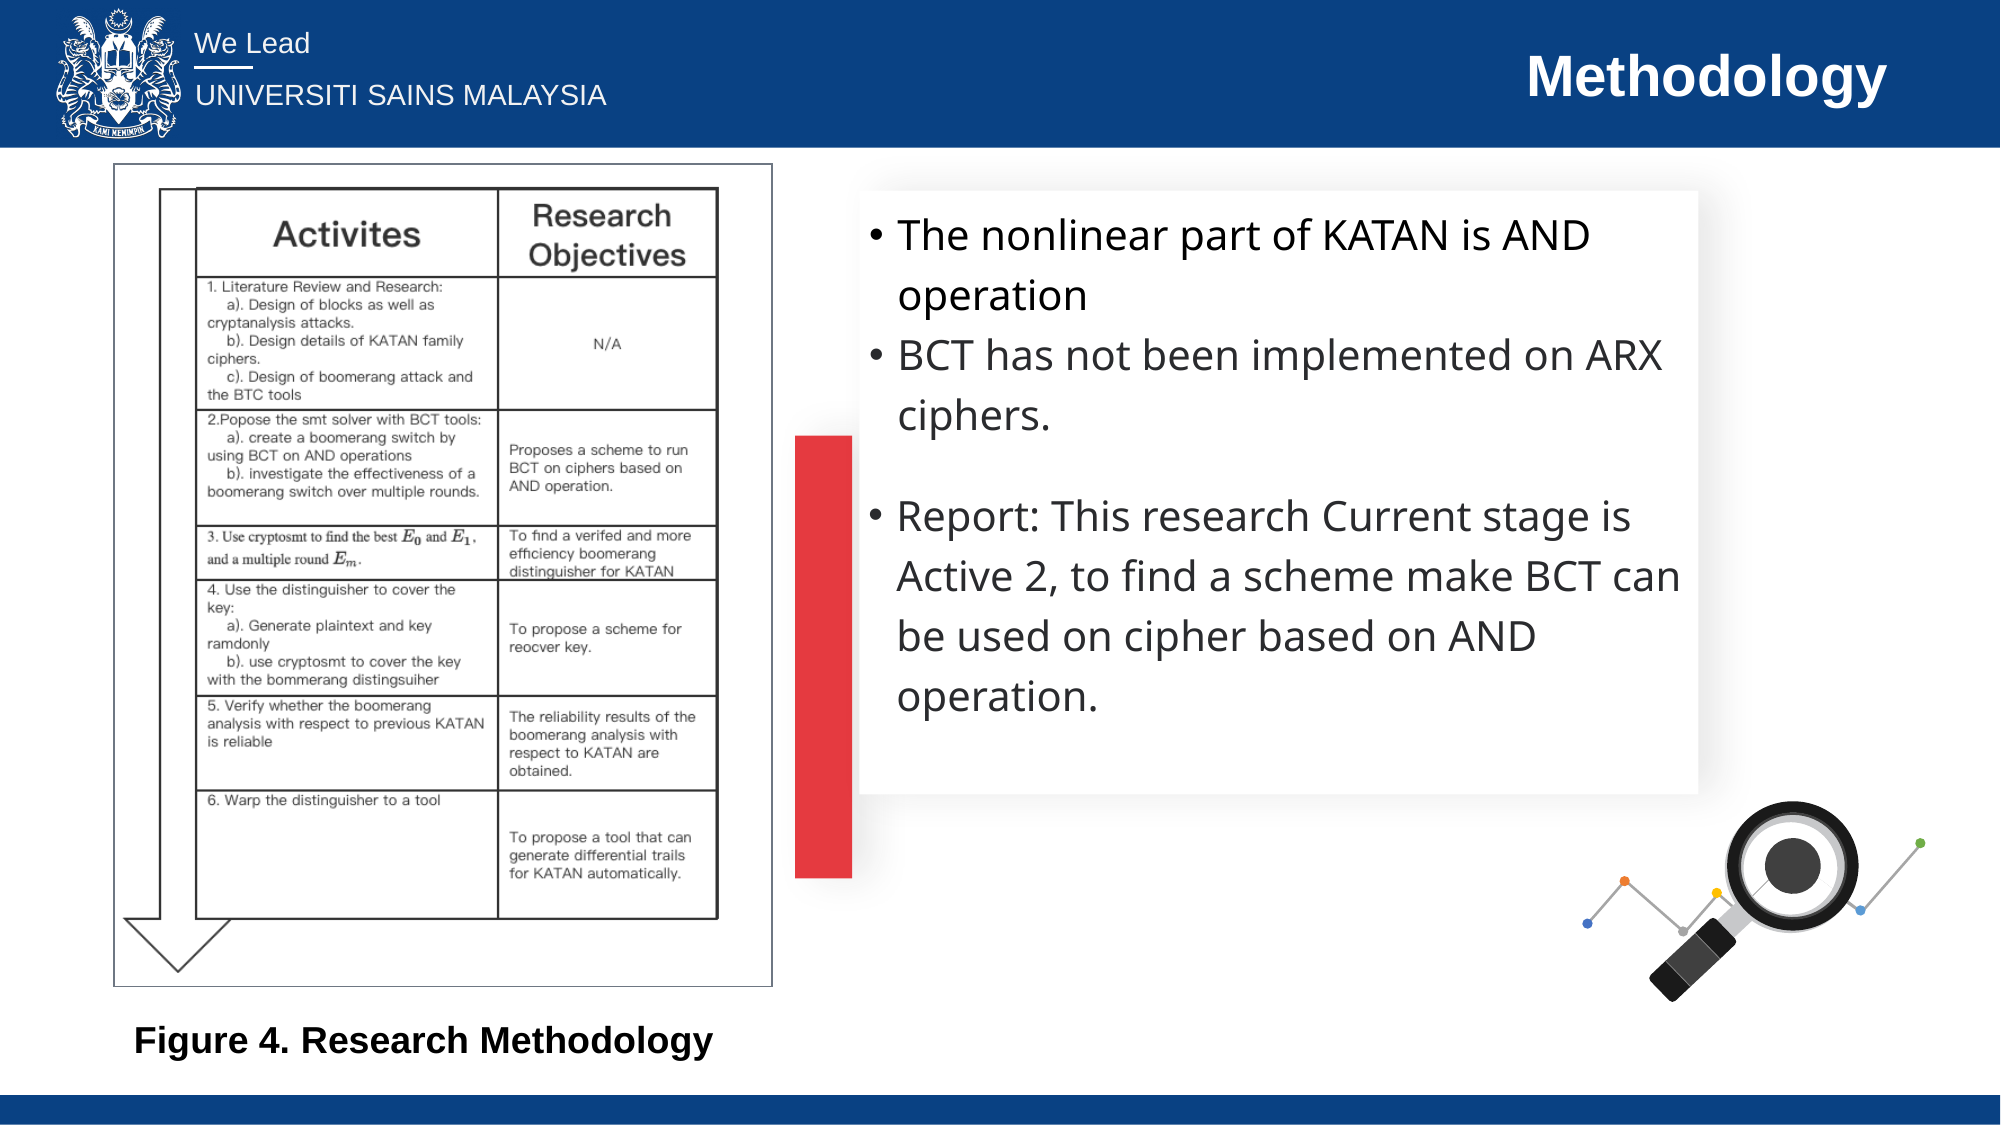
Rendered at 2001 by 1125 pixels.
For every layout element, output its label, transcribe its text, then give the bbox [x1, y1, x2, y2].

text_box The nonlinear part of KATAN is AND operation BCT has not been implemented on ARX ciphers. [854, 191, 1731, 530]
picture [97, 160, 746, 1000]
text_box Figure 4. Research Methodology [119, 1008, 767, 1069]
picture [56, 8, 181, 139]
text_box [794, 434, 853, 879]
title Methodology [592, 37, 1904, 117]
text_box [1582, 794, 1926, 1003]
text_box Report: This research Current stage is Active 2, to find a scheme make BCT can be used on cipher based on AND operation. [853, 472, 1730, 811]
text_box [746, 163, 773, 988]
